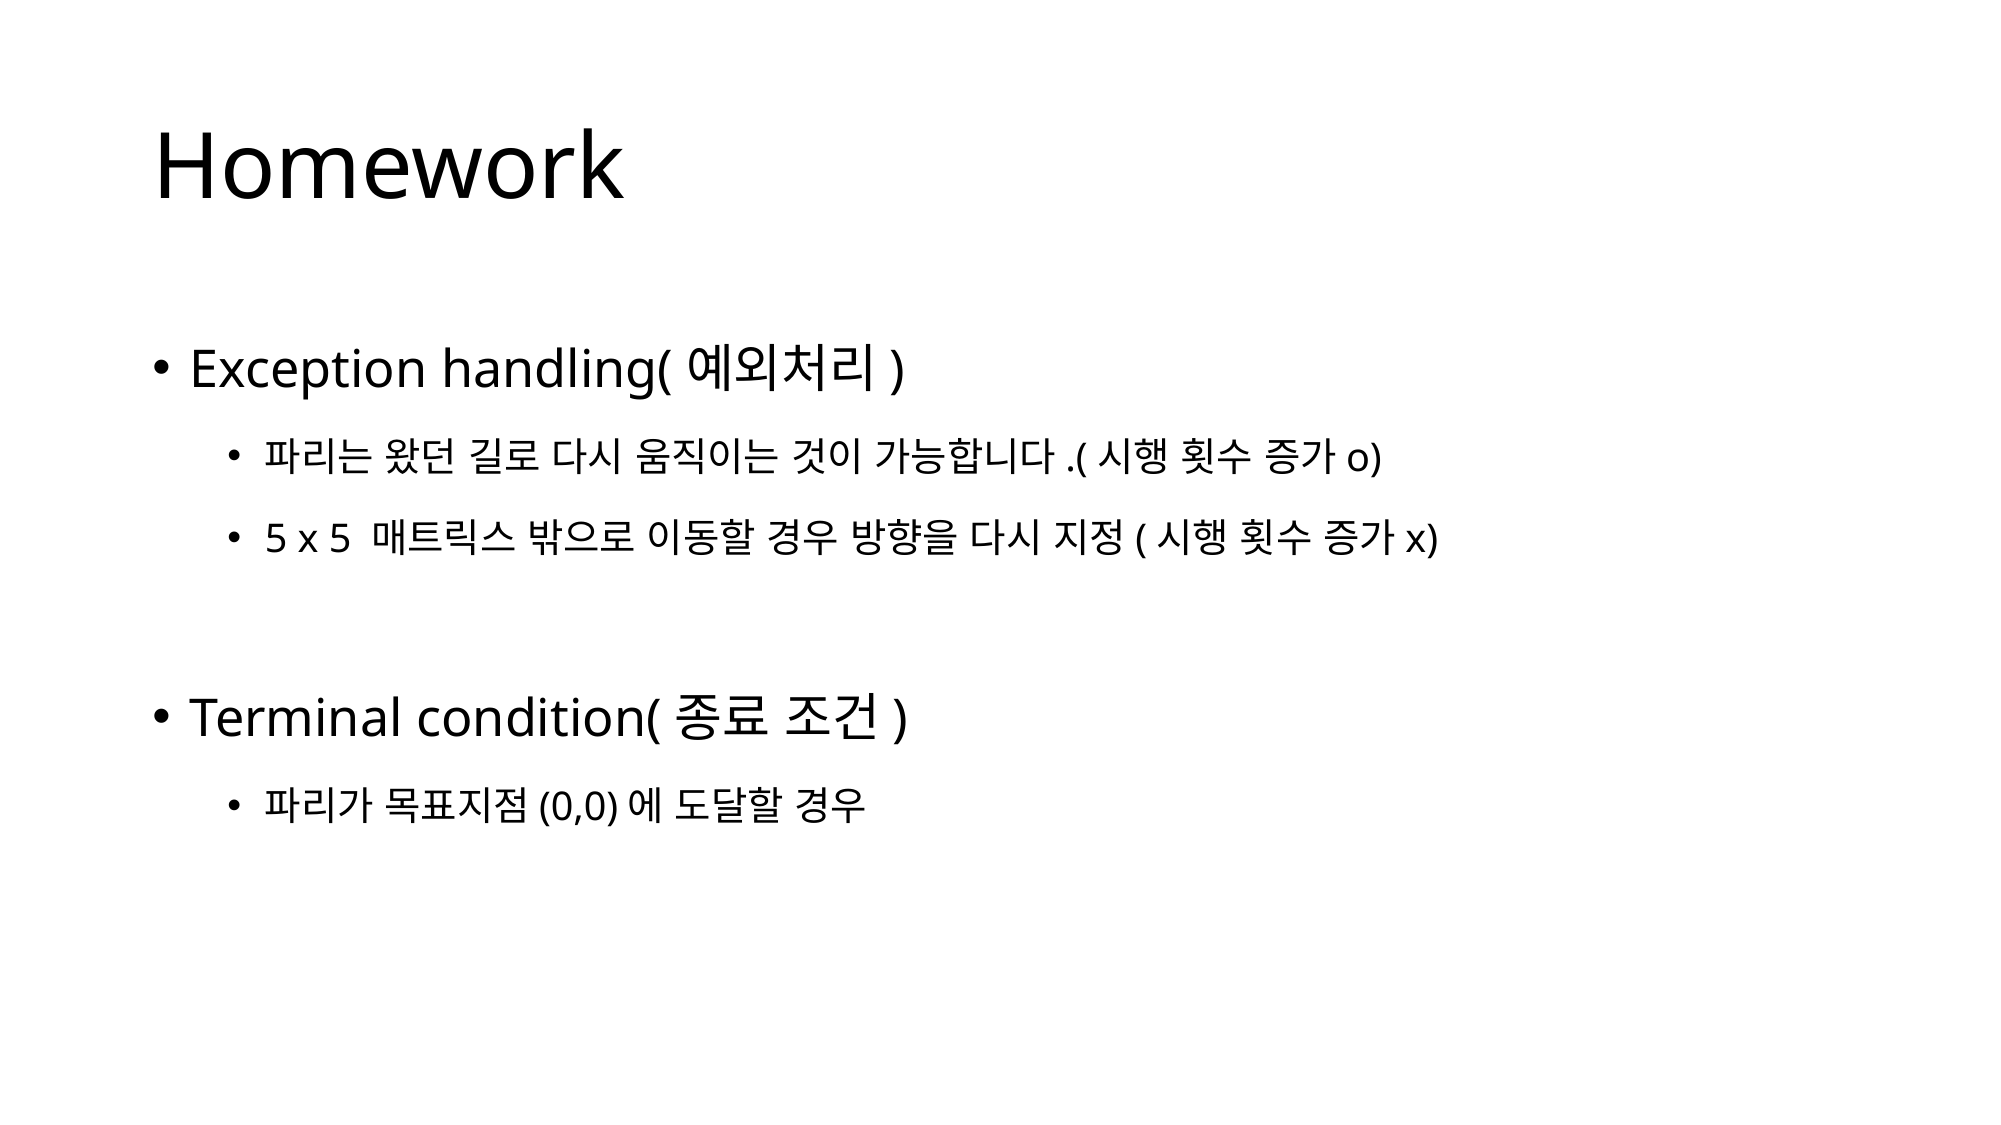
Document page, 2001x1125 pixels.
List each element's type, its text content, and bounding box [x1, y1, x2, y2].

list Exception handling(예외처리) 파리는 왔던 길로 다시 움직이는 것이 가능합니다.(시행 횟수 증가o) 5 x 5 매트릭스 밖으로 이동할 경우 방향을 다시 지정(시행 횟수 증가x) Terminal condition(종료 조건) 파리가 목표지점(0,0)에 도달할 경우 [137, 296, 1863, 1011]
title Homework [137, 59, 1863, 278]
